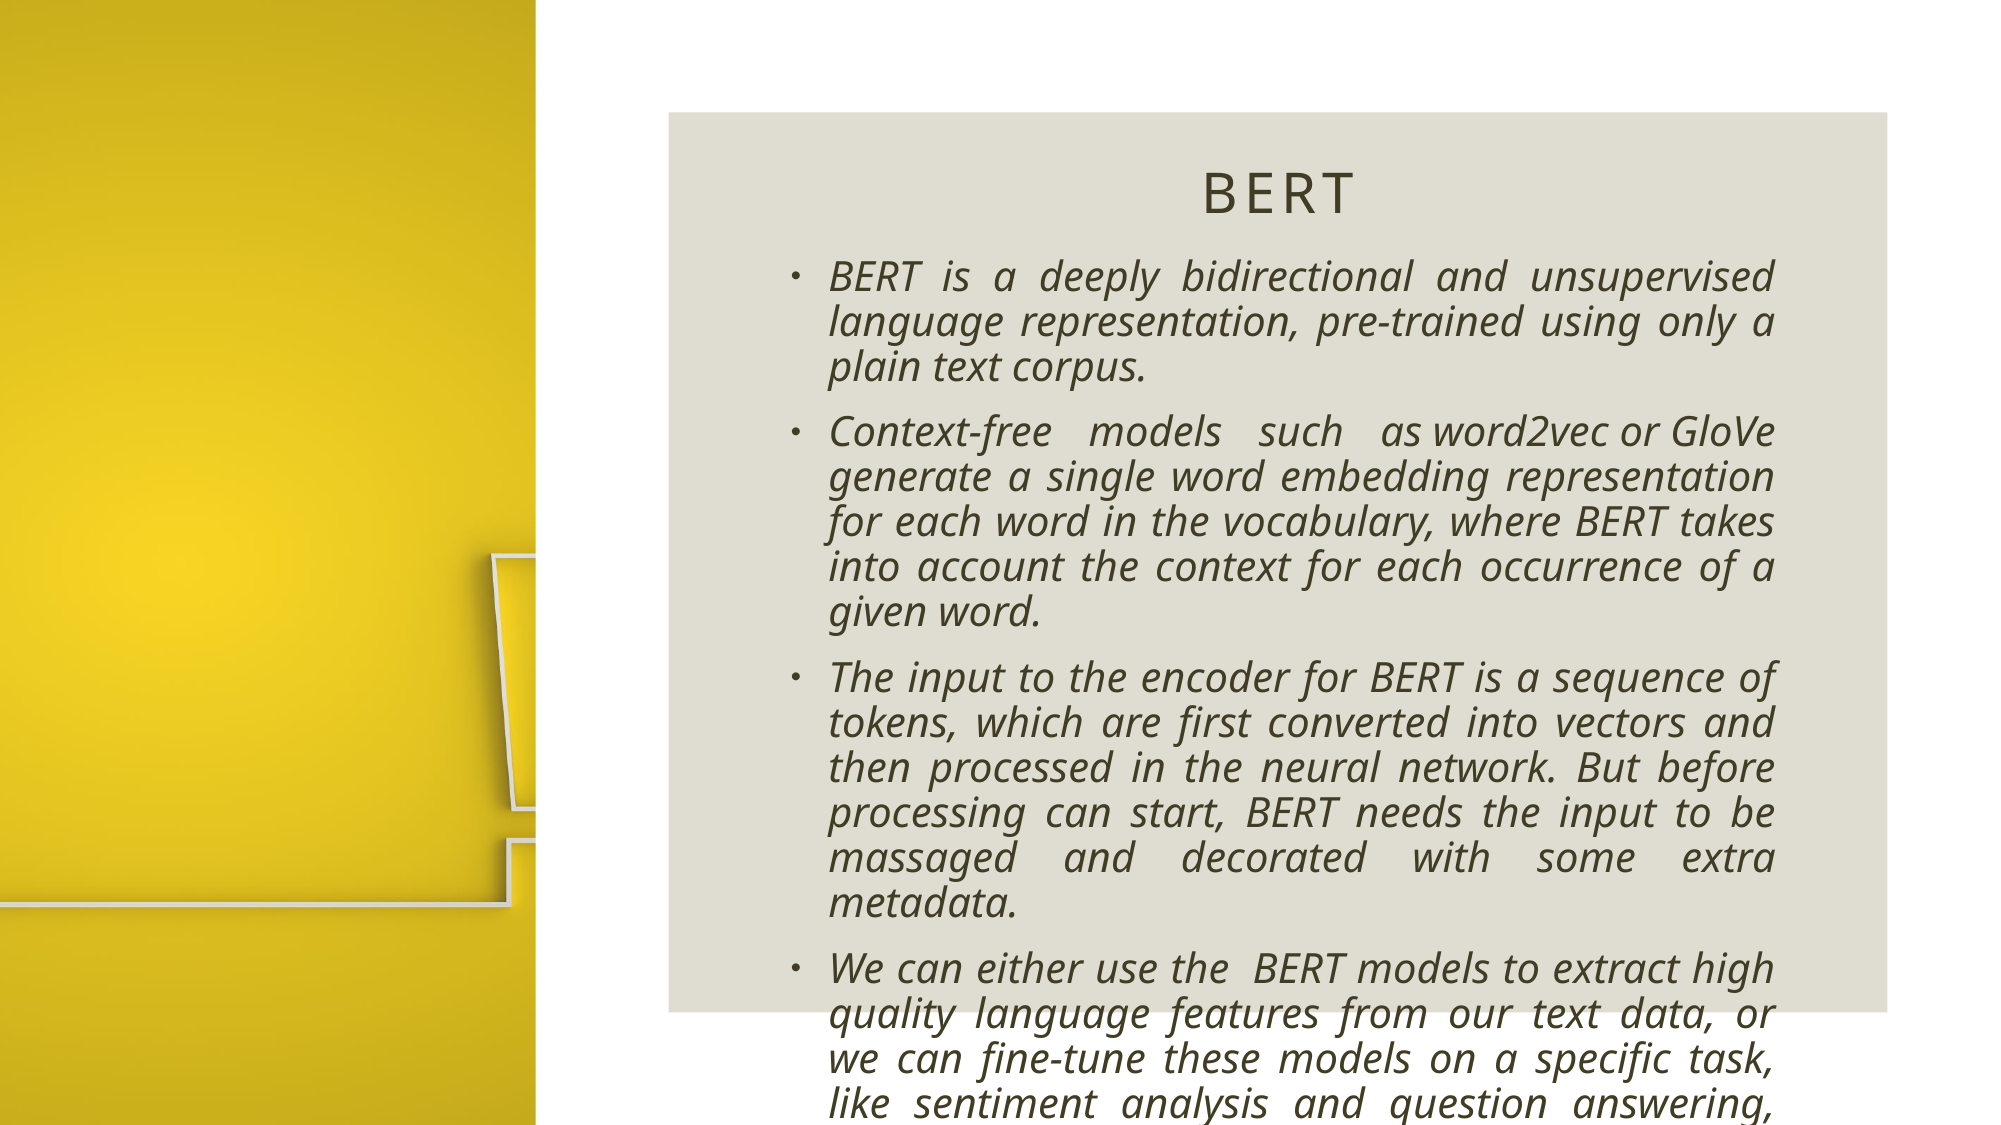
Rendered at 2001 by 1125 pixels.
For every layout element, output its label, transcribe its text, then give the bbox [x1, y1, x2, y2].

text_box [668, 111, 1888, 1013]
subtitle BERT is a deeply bidirectional and unsupervised language representation, pre-trained using only a plain text corpus. Context-free models such as word2vec or GloVe generate a single word embedding representation for each word in the vocabulary, where BERT takes into account the context for each occurrence of a given word. The input to the encoder for BERT is a sequence of tokens, which are first converted into vectors and then processed in the neural network. But before processing can start, BERT needs the input to be massaged and decorated with some extra metadata. We can either use the BERT models to extract high quality language features from our text data, or we can fine-tune these models on a specific task, like sentiment analysis and question answering, with our own data to produce state-of-the-art predictions. [766, 247, 1792, 1049]
picture [0, 0, 536, 1125]
title BERT [777, 127, 1778, 233]
text_box [536, 0, 2000, 1125]
